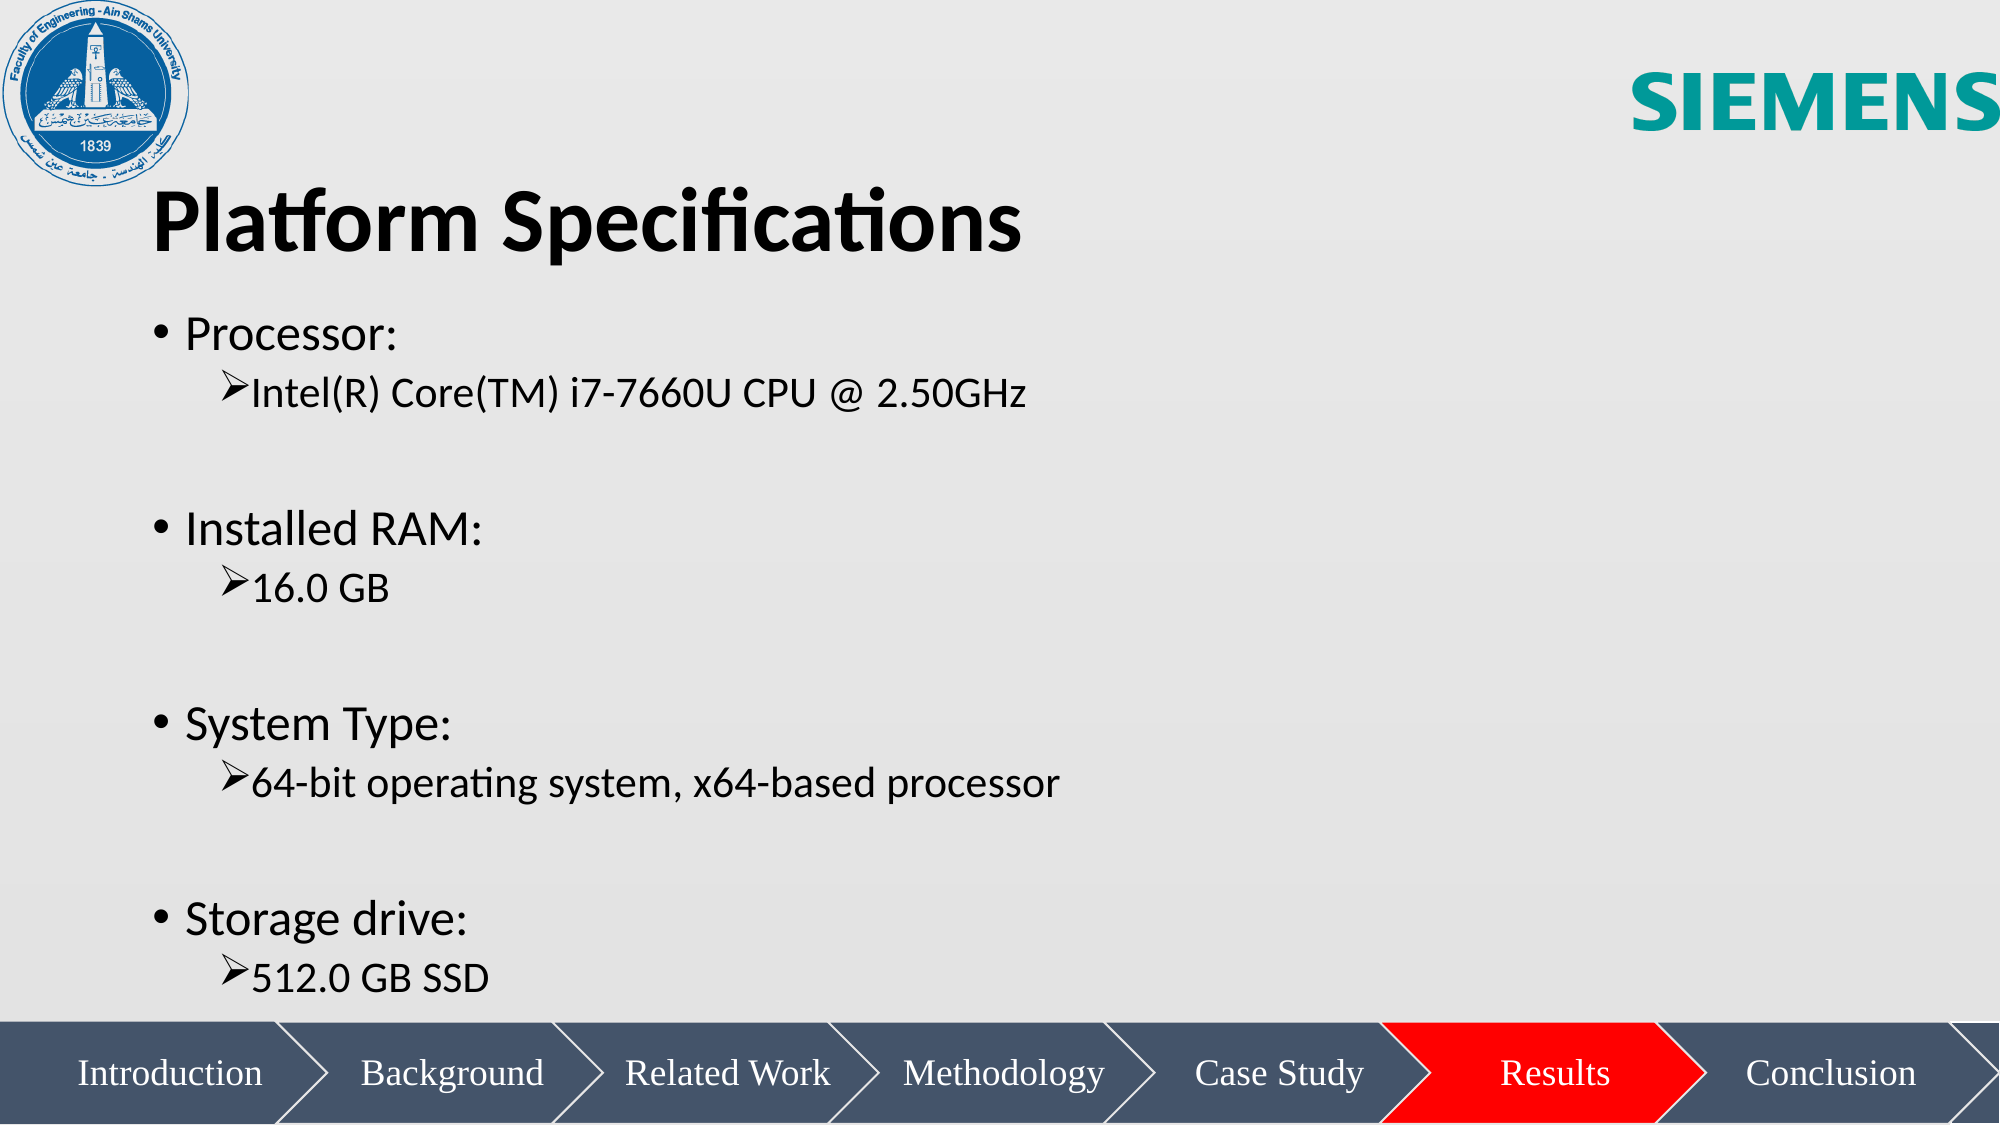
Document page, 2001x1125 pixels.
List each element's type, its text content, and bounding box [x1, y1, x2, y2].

title Platform Specifications [137, 59, 1863, 278]
list Processor: Intel(R) Core(TM) i7-7660U CPU @ 2.50GHz Installed RAM: 16.0 GB System Type: 64-bit operating system, x64-based processor Storage drive: 512.0 GB SSD [137, 299, 1863, 1014]
picture [1632, 0, 2000, 205]
picture [0, 0, 189, 187]
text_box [0, 1021, 2000, 1124]
